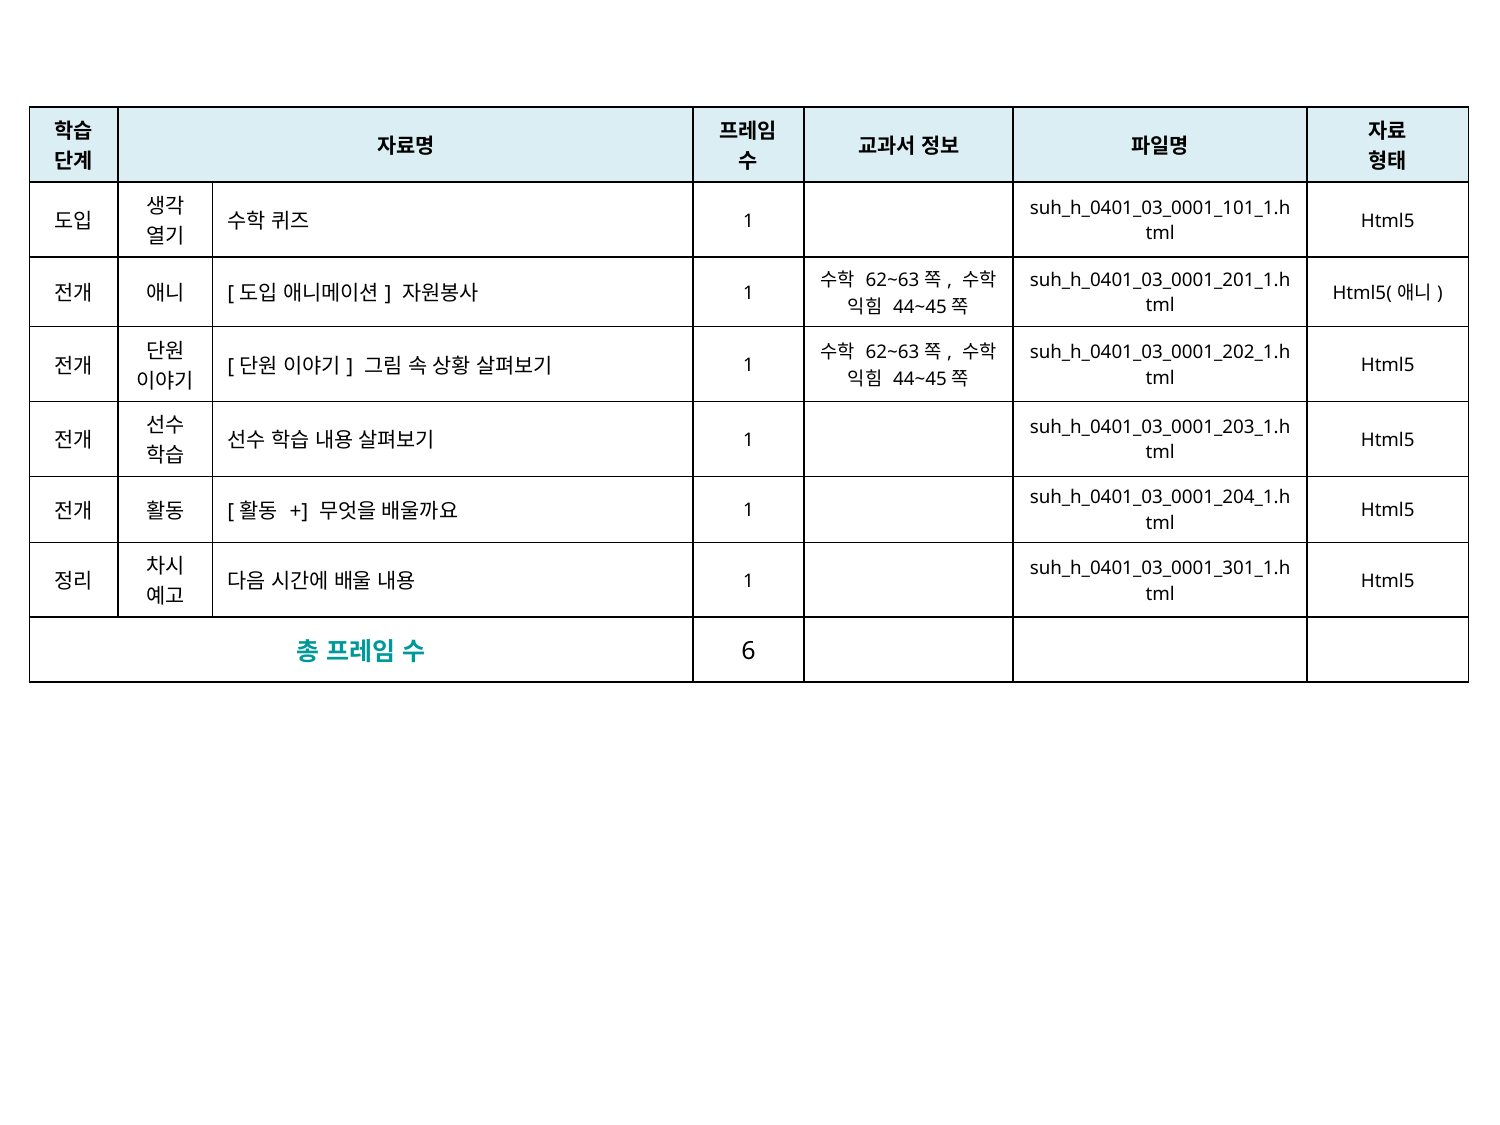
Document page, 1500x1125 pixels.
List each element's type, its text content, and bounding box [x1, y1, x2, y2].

table_cell [805, 402, 1012, 476]
table_header 프레임 수 [694, 108, 803, 181]
table_cell Html5 [1308, 543, 1468, 616]
table_cell [단원 이야기] 그림 속 상황 살펴보기 [213, 327, 692, 401]
table_cell 선수 학습 내용 살펴보기 [213, 402, 692, 476]
table_cell [1014, 618, 1306, 681]
table_cell 1 [694, 402, 803, 476]
table_cell 총 프레임 수 [30, 618, 692, 681]
table_cell Html5 [1308, 477, 1468, 542]
table_cell 도입 [30, 183, 117, 256]
table_cell 1 [694, 477, 803, 542]
table_cell 단원 이야기 [119, 327, 212, 401]
table_cell [805, 618, 1012, 681]
table_cell 활동 [119, 477, 212, 542]
table_cell suh_h_0401_03_0001_201_1.html [1014, 258, 1306, 326]
table_cell 수학 62~63쪽, 수학 익힘 44~45쪽 [805, 327, 1012, 401]
table_cell Html5(애니) [1308, 258, 1468, 326]
table_cell 1 [694, 327, 803, 401]
table_cell 전개 [30, 477, 117, 542]
table_cell 6 [694, 618, 803, 681]
table_cell [도입 애니메이션] 자원봉사 [213, 258, 692, 326]
table_cell 애니 [119, 258, 212, 326]
table_header 교과서 정보 [805, 108, 1012, 181]
table_cell [805, 543, 1012, 616]
table_cell 1 [694, 258, 803, 326]
table_cell [1308, 618, 1468, 681]
table_header 자료명 [119, 108, 692, 181]
table_cell 전개 [30, 258, 117, 326]
table_cell suh_h_0401_03_0001_101_1.html [1014, 183, 1306, 256]
table_cell 수학 62~63쪽, 수학 익힘 44~45쪽 [805, 258, 1012, 326]
table_cell 정리 [30, 543, 117, 616]
table_cell [805, 477, 1012, 542]
table_header 학습 단계 [30, 108, 117, 181]
table_cell suh_h_0401_03_0001_202_1.html [1014, 327, 1306, 401]
table_cell 차시 예고 [119, 543, 212, 616]
table_cell [활동 +] 무엇을 배울까요 [213, 477, 692, 542]
table_cell suh_h_0401_03_0001_203_1.html [1014, 402, 1306, 476]
table_cell suh_h_0401_03_0001_204_1.html [1014, 477, 1306, 542]
table_cell 1 [694, 183, 803, 256]
table_cell 수학 퀴즈 [213, 183, 692, 256]
table_cell Html5 [1308, 327, 1468, 401]
table_cell 생각 열기 [119, 183, 212, 256]
table_cell 1 [694, 543, 803, 616]
table_cell Html5 [1308, 402, 1468, 476]
table_cell 전개 [30, 402, 117, 476]
table_cell 선수 학습 [119, 402, 212, 476]
table_cell Html5 [1308, 183, 1468, 256]
table_cell [805, 183, 1012, 256]
table_header 파일명 [1014, 108, 1306, 181]
table_cell suh_h_0401_03_0001_301_1.html [1014, 543, 1306, 616]
table_cell 다음 시간에 배울 내용 [213, 543, 692, 616]
table_cell 전개 [30, 327, 117, 401]
table_header 자료 형태 [1308, 108, 1468, 181]
